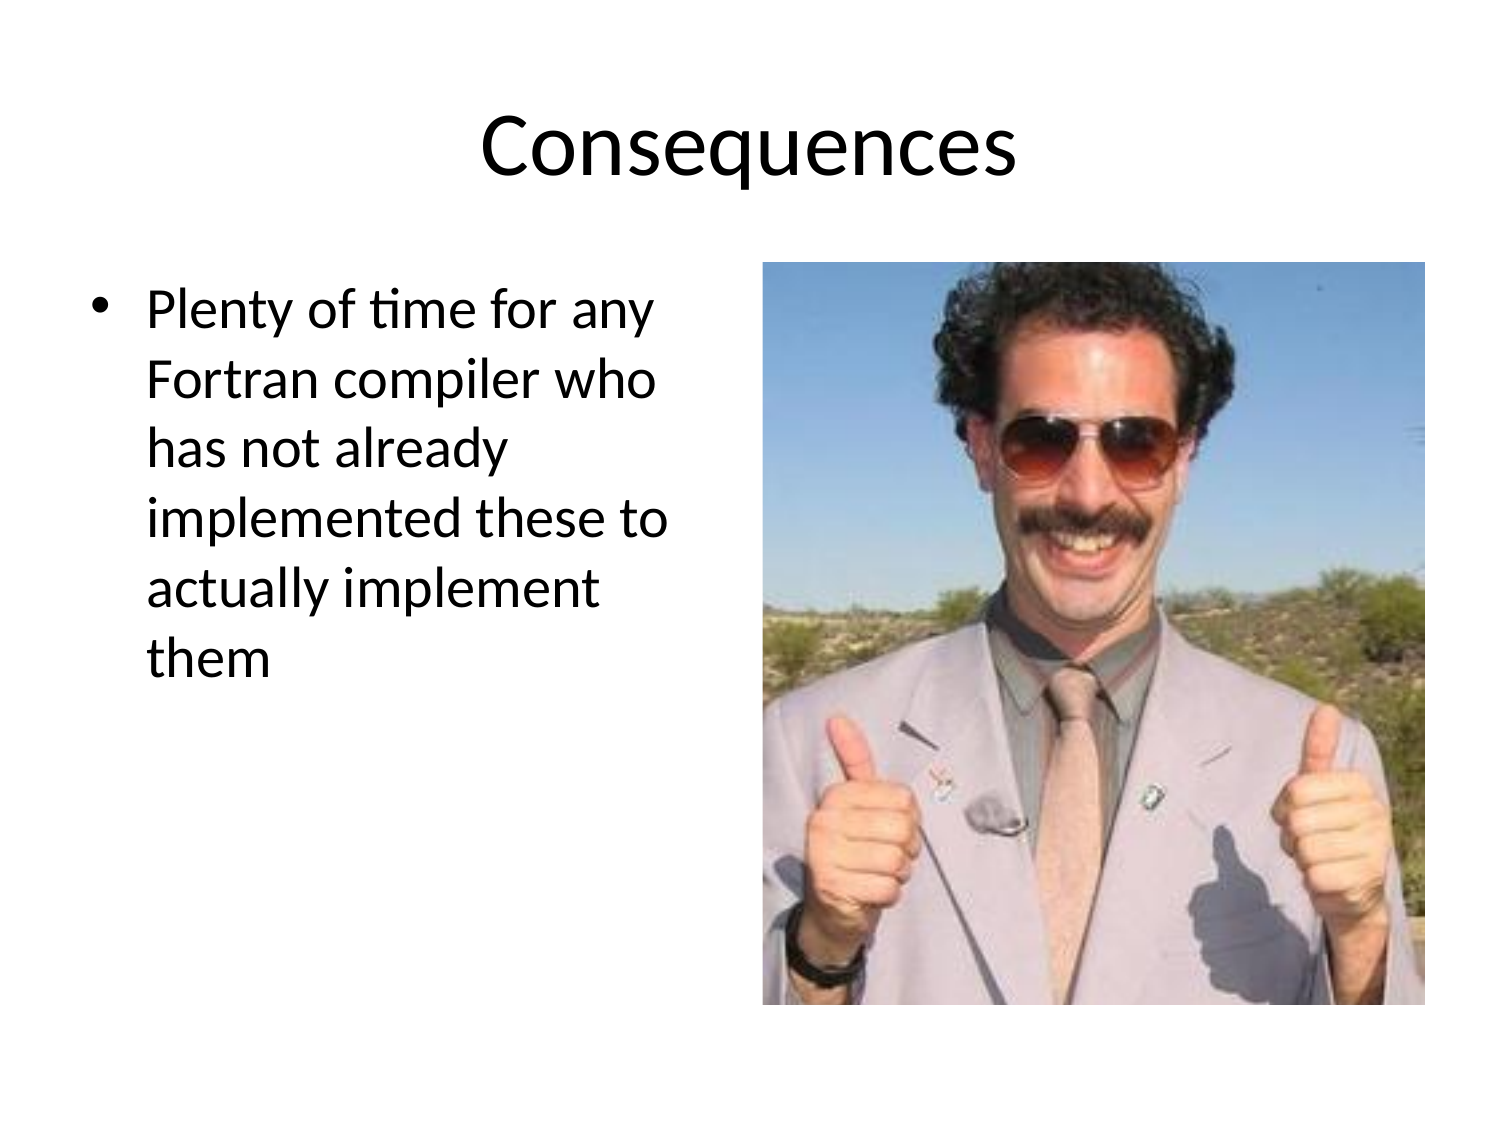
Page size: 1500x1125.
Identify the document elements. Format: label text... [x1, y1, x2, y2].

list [762, 262, 1426, 1006]
title Consequences [75, 45, 1425, 233]
list Plenty of time for any Fortran compiler who has not already implemented these to actually implement them [75, 262, 738, 1005]
